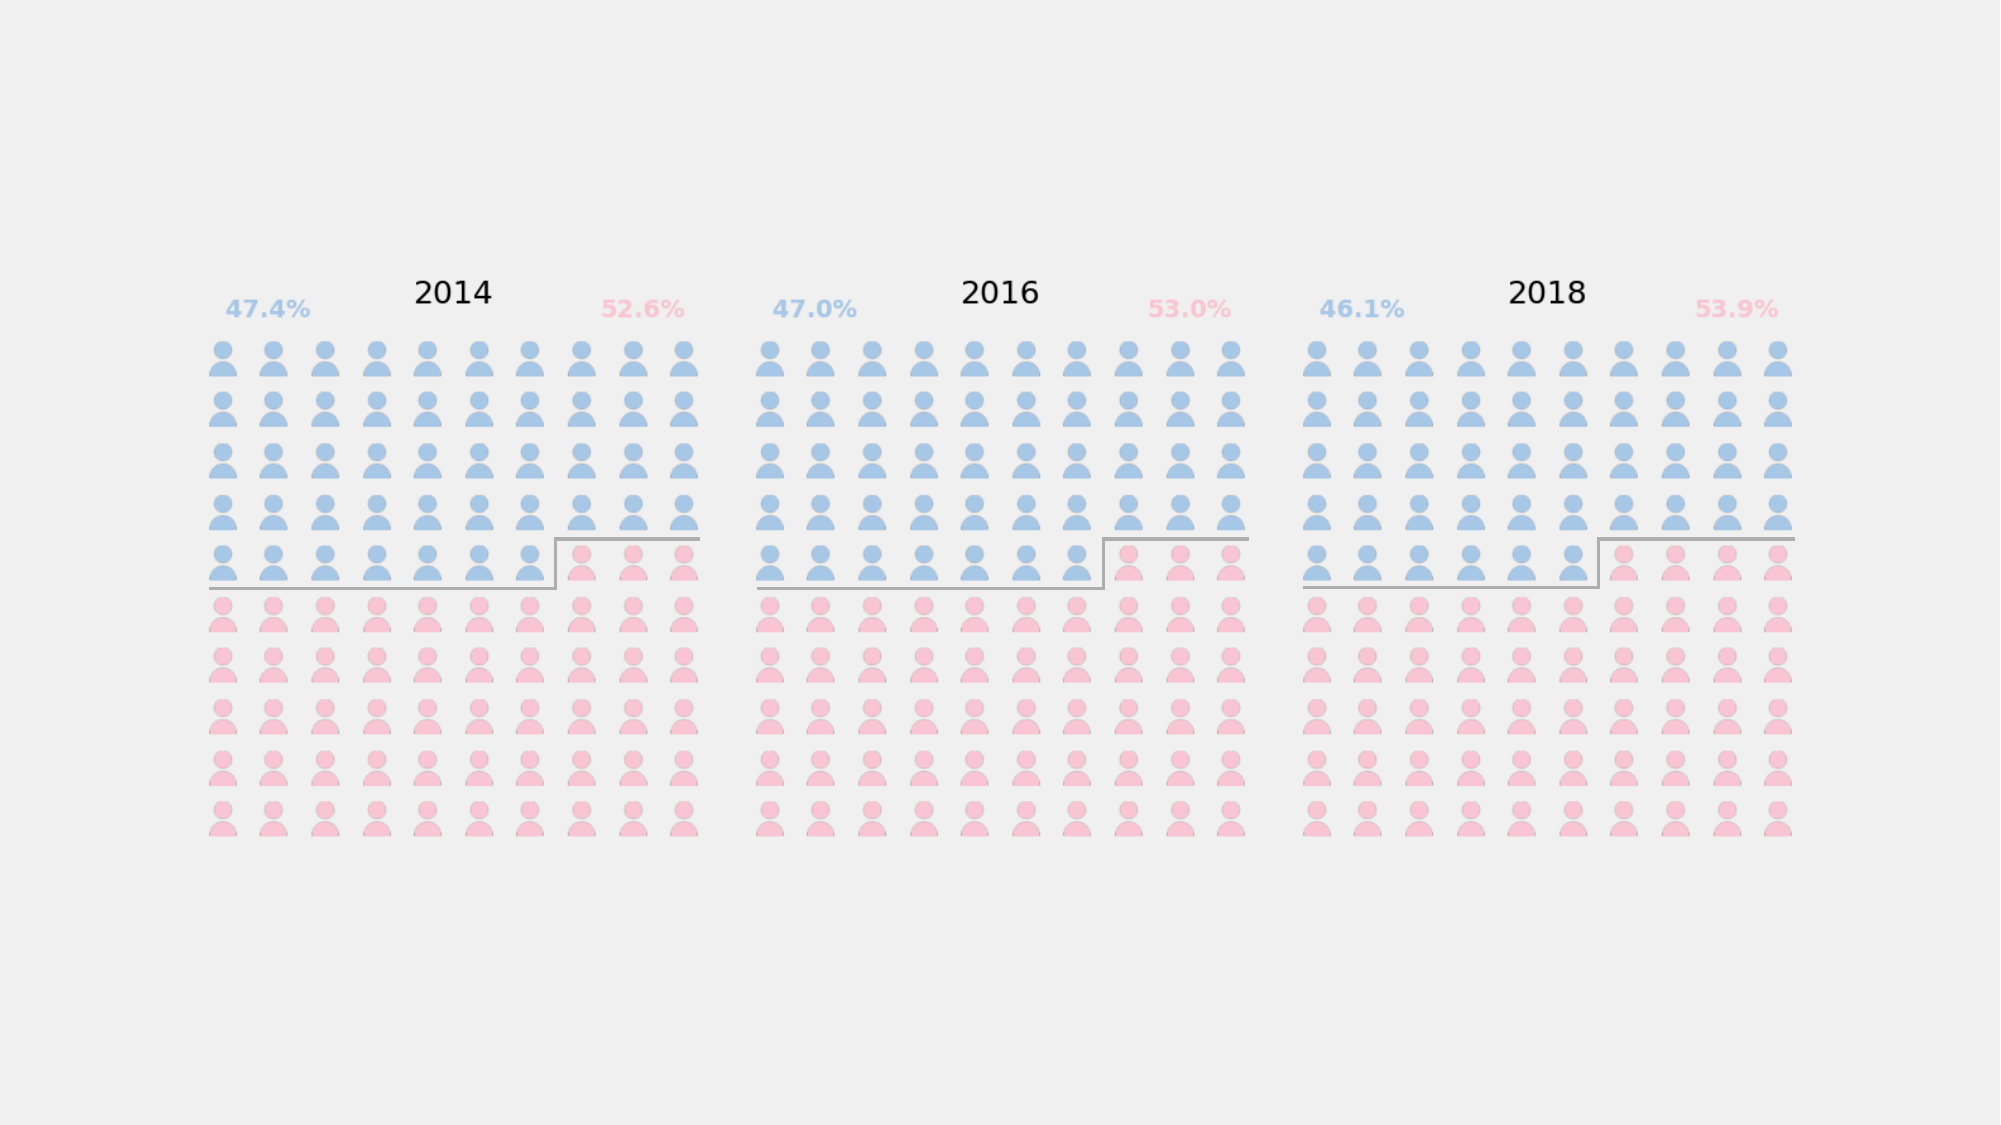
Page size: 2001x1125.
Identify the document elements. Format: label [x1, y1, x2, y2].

text_box [184, 266, 1816, 859]
